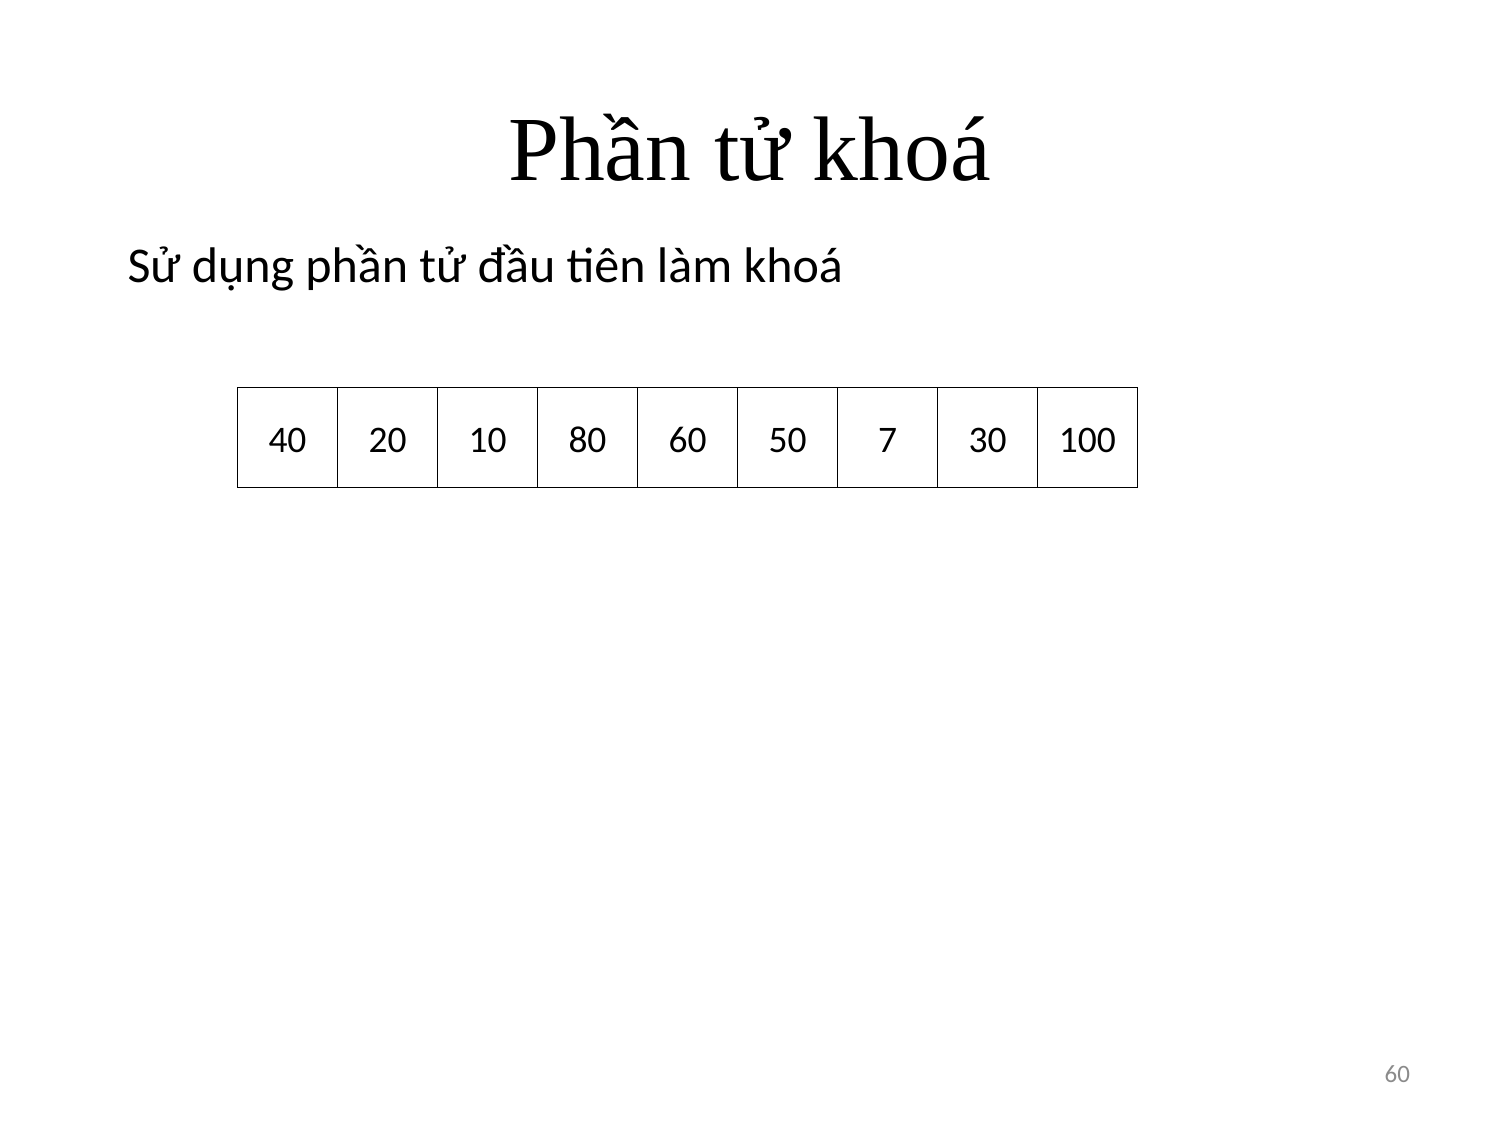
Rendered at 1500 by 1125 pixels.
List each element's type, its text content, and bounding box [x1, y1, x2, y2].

text_box 50 [737, 387, 837, 488]
text_box 100 [1037, 387, 1138, 488]
list Sử dụng phần tử đầu tiên làm khoá [112, 224, 1388, 900]
text_box 40 [237, 387, 337, 488]
text_box 60 [637, 387, 737, 488]
title Phần tử khoá [112, 50, 1388, 224]
text_box 7 [837, 387, 937, 488]
text_box 30 [937, 387, 1037, 488]
text_box 10 [437, 387, 537, 488]
text_box 80 [537, 387, 637, 488]
text_box 20 [337, 387, 437, 488]
slide_number 60 [1074, 1042, 1425, 1103]
